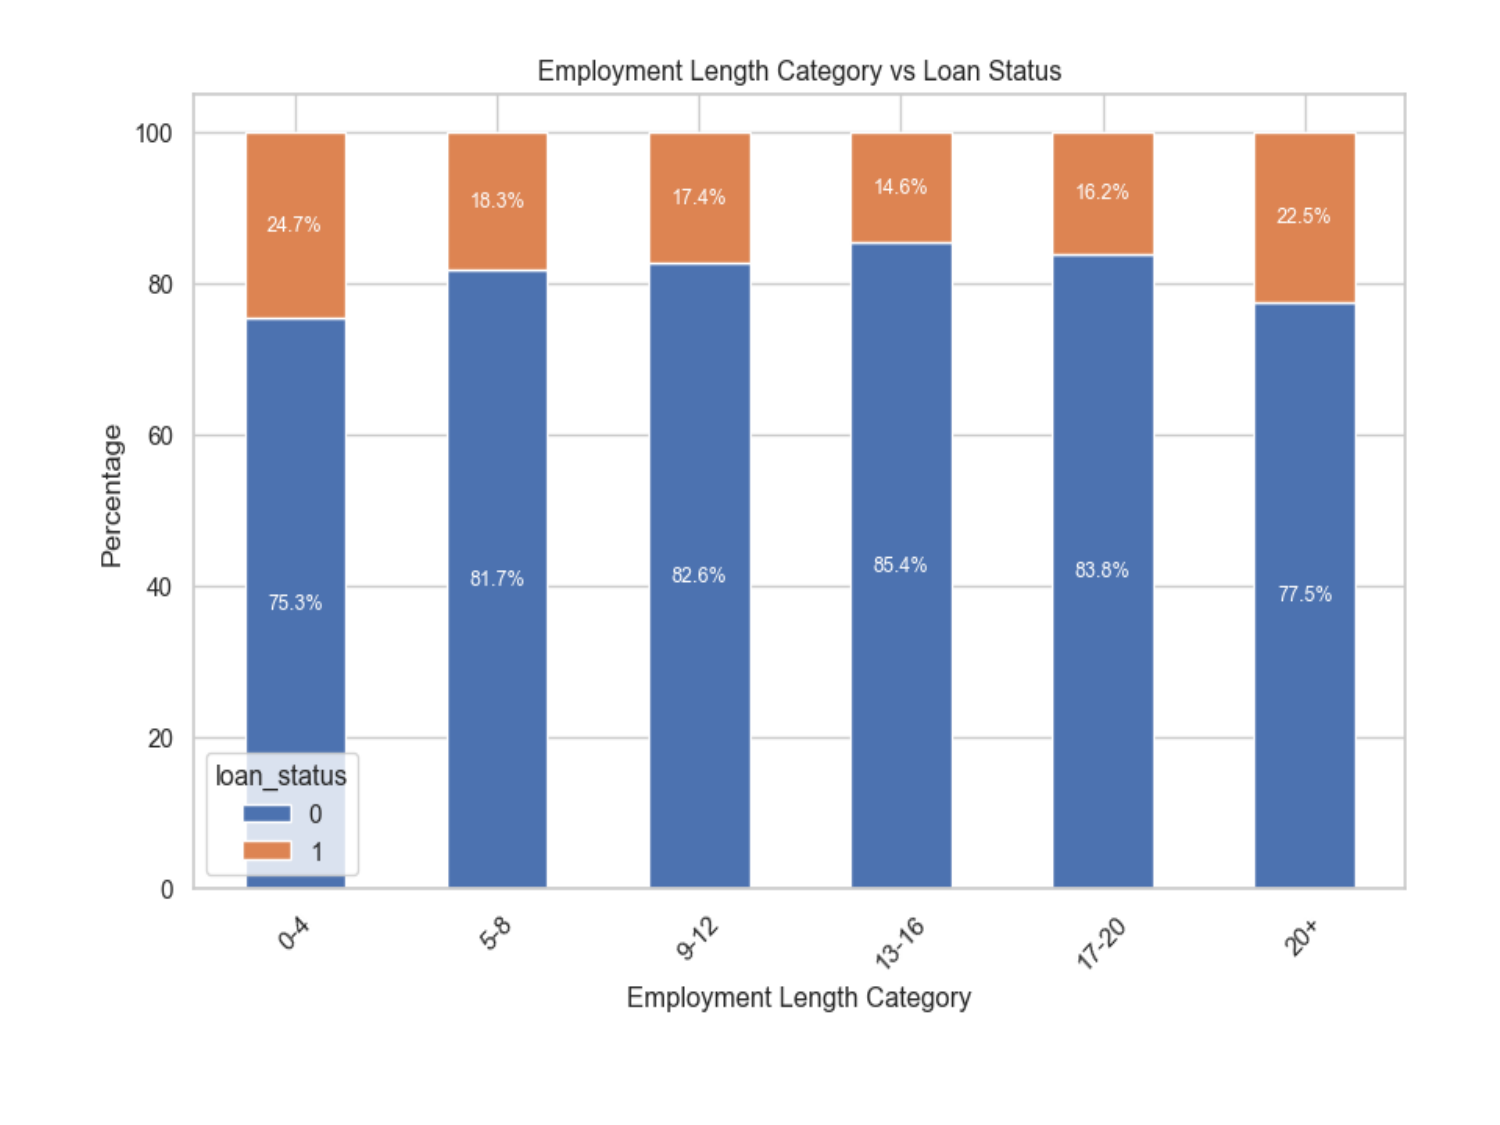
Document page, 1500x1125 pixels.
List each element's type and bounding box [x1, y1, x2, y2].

picture [86, 43, 1421, 1028]
